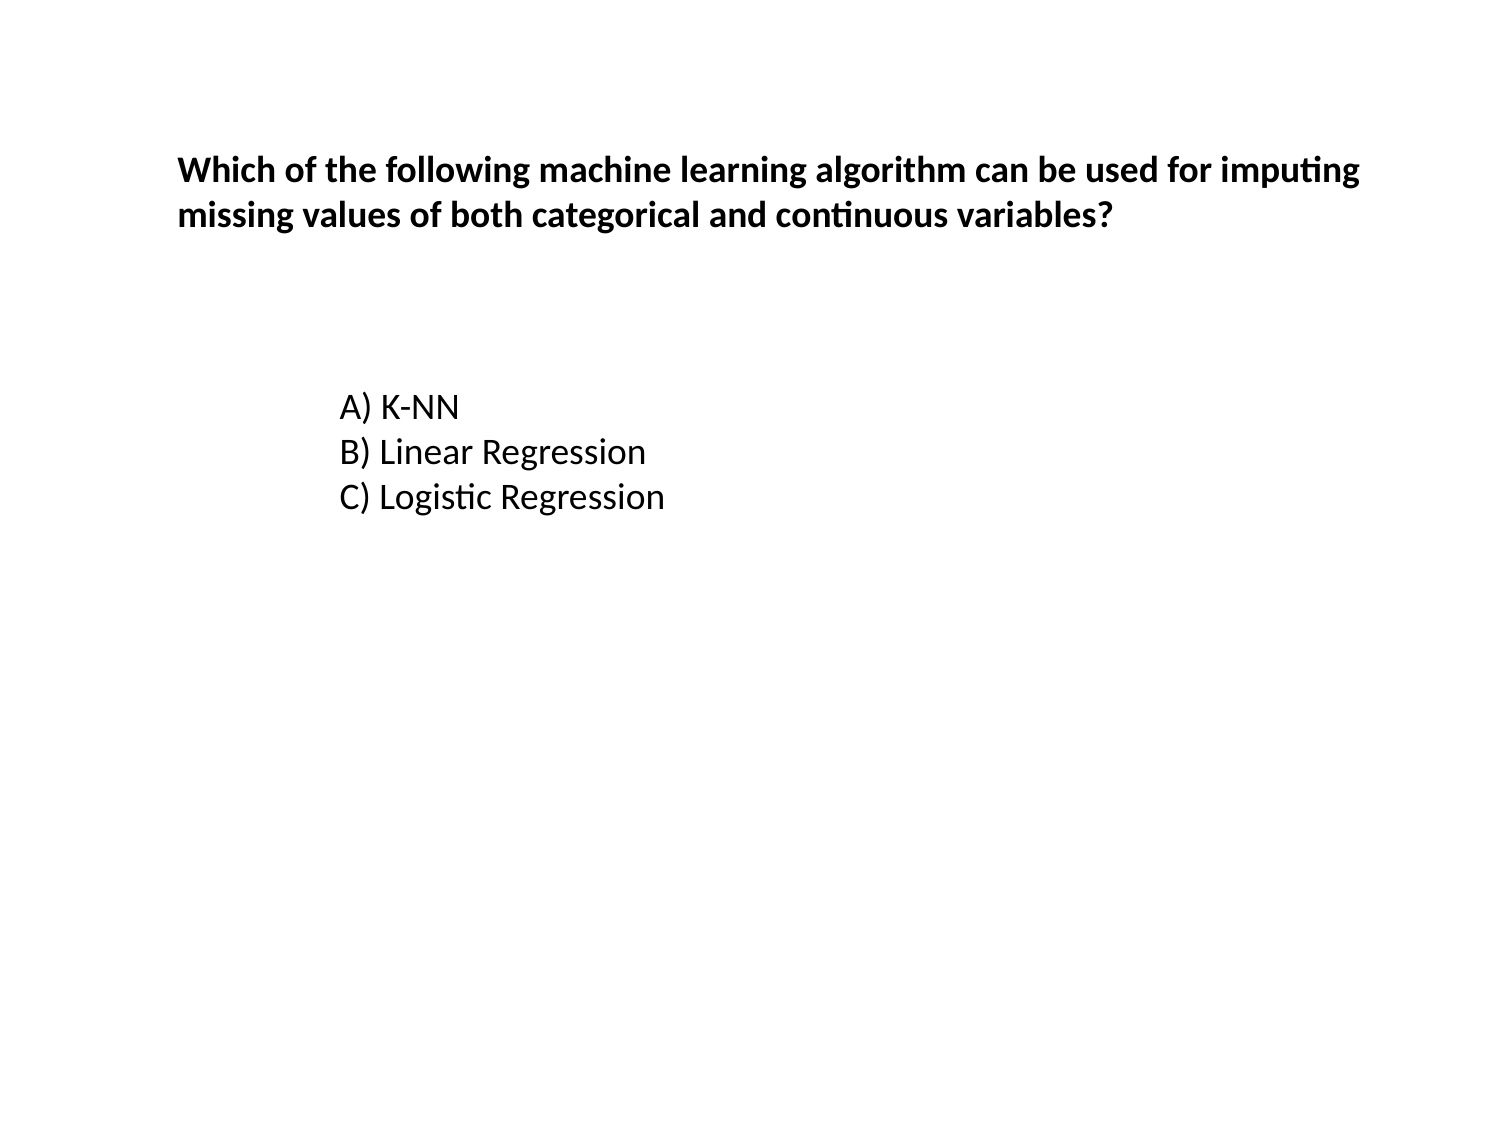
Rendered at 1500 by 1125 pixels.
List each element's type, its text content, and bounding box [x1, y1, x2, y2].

text_box Which of the following machine learning algorithm can be used for imputing missing values of both categorical and continuous variables? [162, 137, 1388, 243]
text_box A) K-NN B) Linear Regression C) Logistic Regression [324, 374, 1075, 525]
